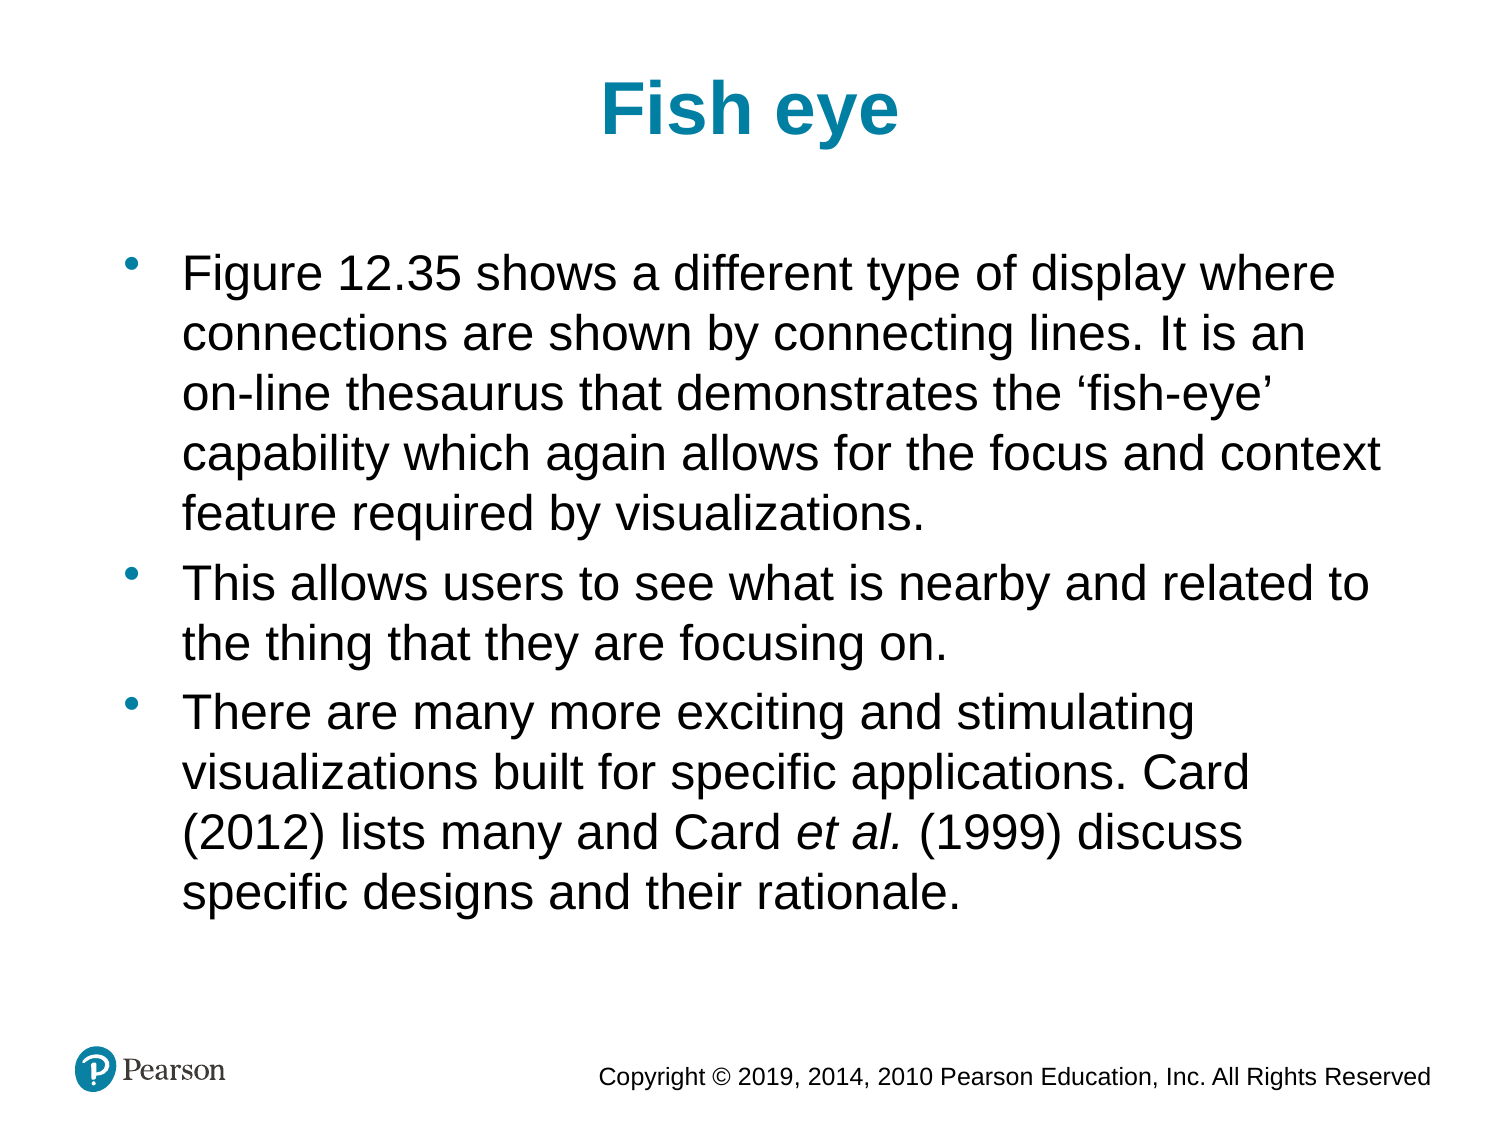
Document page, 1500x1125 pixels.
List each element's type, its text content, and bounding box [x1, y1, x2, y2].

title Fish eye [103, 47, 1397, 162]
list Figure 12.35 shows a different type of display where connections are shown by connecting lines. It is an on-line thesaurus that demonstrates the ‘fish-eye’ capability which again allows for the focus and context feature required by visualizations. This allows users to see what is nearby and related to the thing that they are focusing on. There are many more exciting and stimulating visualizations built for specific applications. Card (2012) lists many and Card et al. (1999) discuss specific designs and their rationale. [108, 232, 1403, 947]
